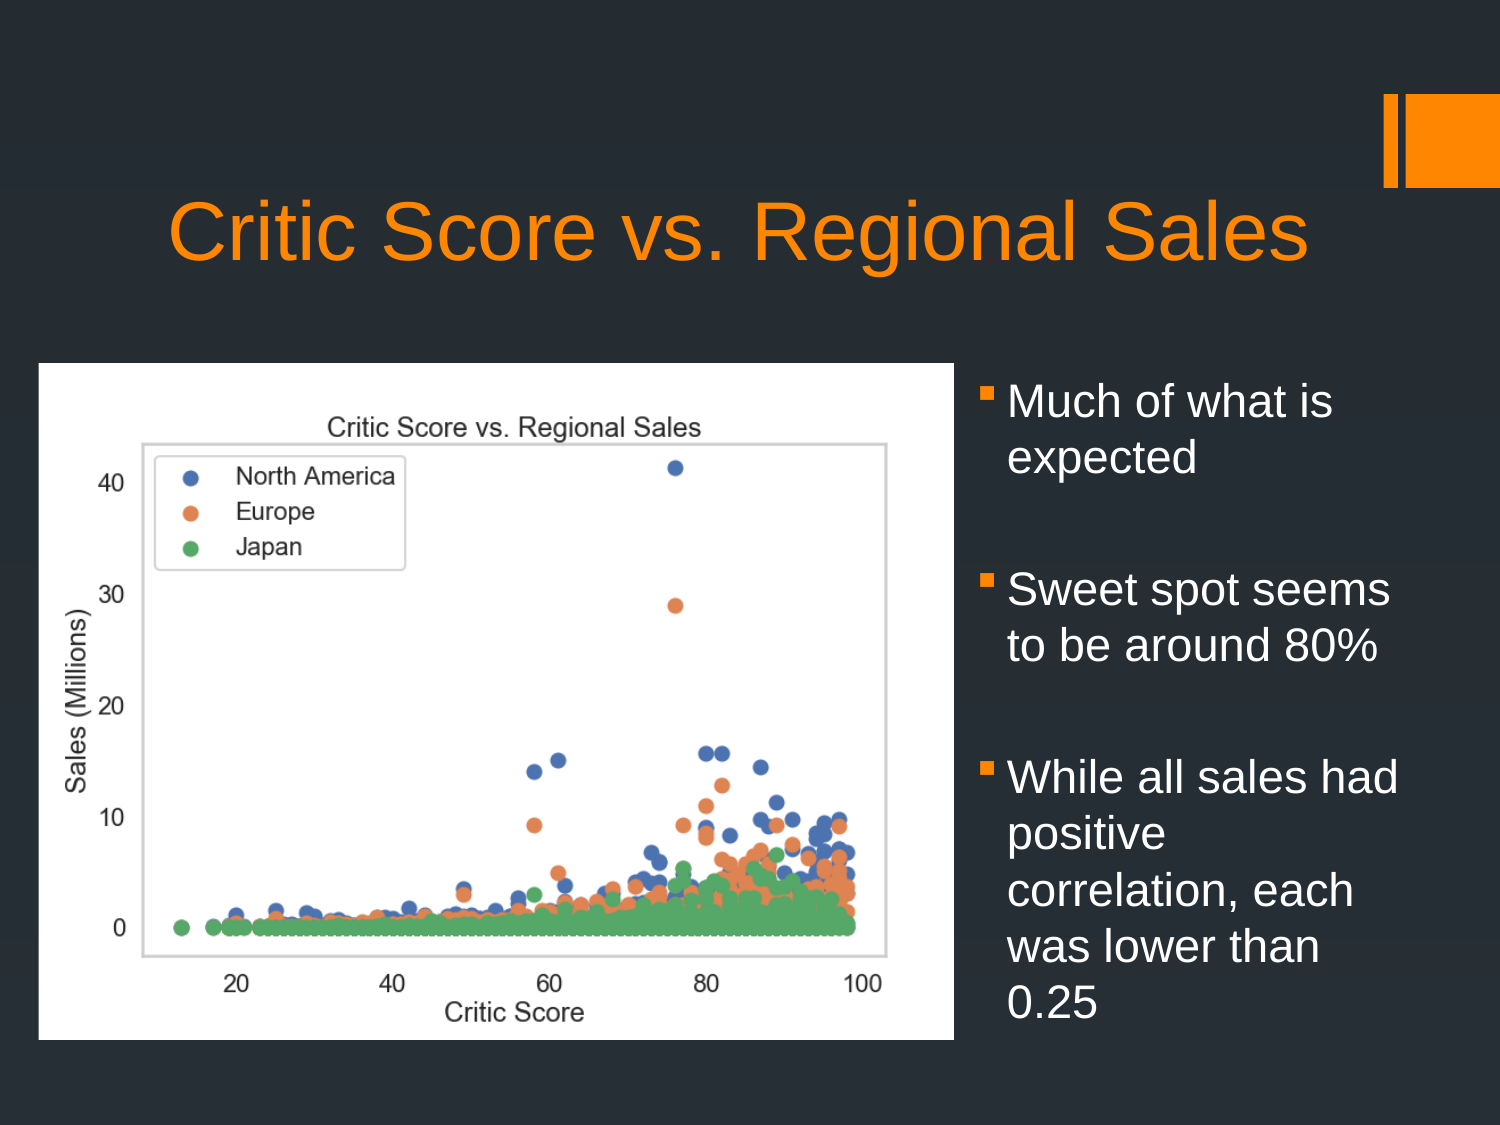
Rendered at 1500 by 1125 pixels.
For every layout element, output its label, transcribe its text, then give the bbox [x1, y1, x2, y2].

title Critic Score vs. Regional Sales [153, 95, 1353, 285]
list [38, 362, 955, 1040]
list Much of what is expected Sweet spot seems to be around 80% While all sales had positive correlation, each was lower than 0.25 [955, 363, 1422, 1040]
